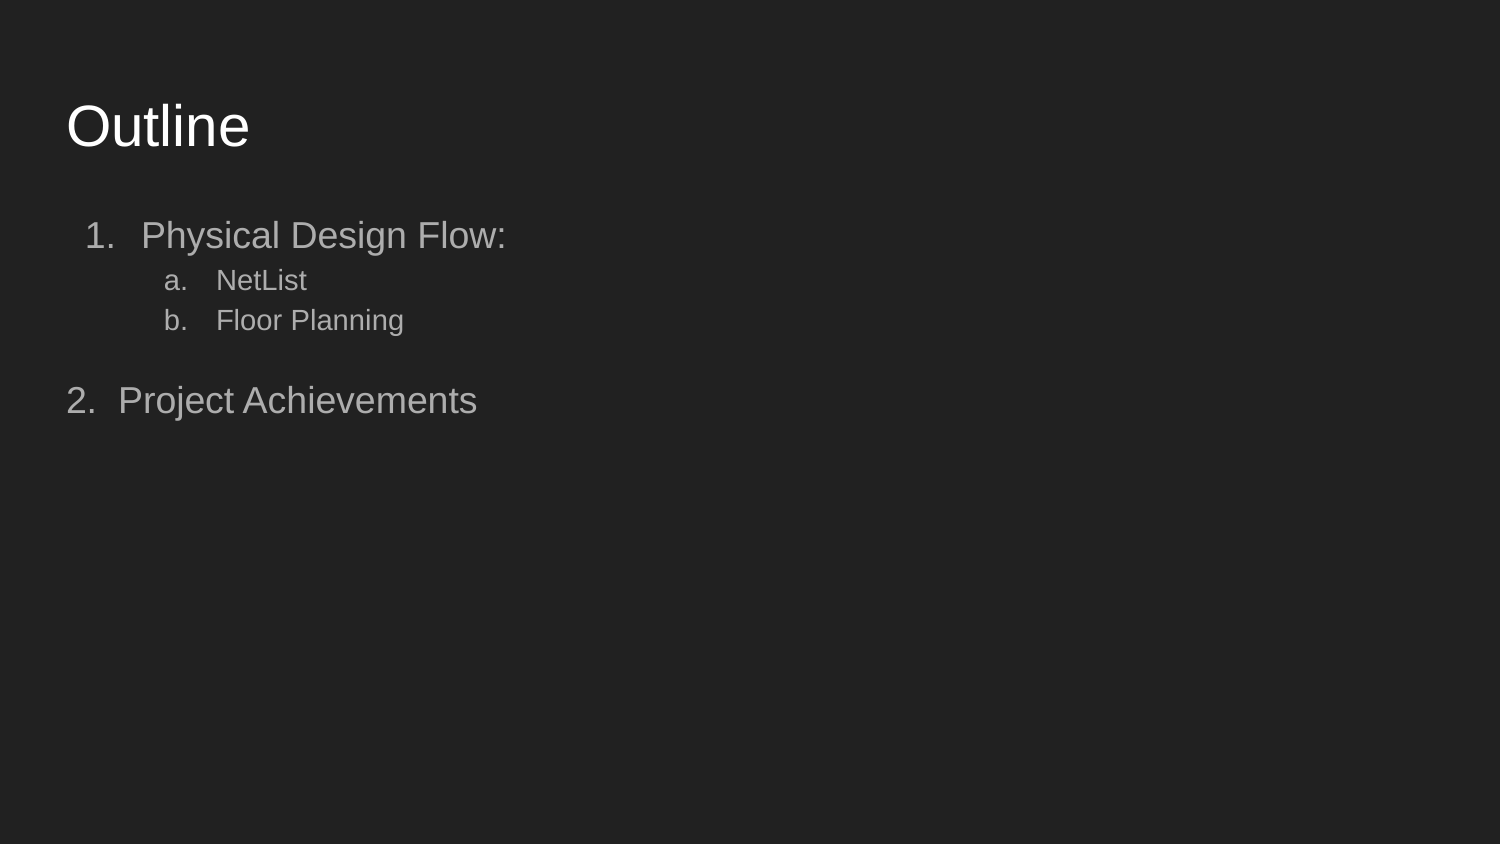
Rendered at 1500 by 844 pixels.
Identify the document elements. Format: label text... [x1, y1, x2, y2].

title Outline [51, 72, 1449, 167]
list Physical Design Flow: NetList Floor Planning 2. Project Achievements [51, 189, 1449, 750]
